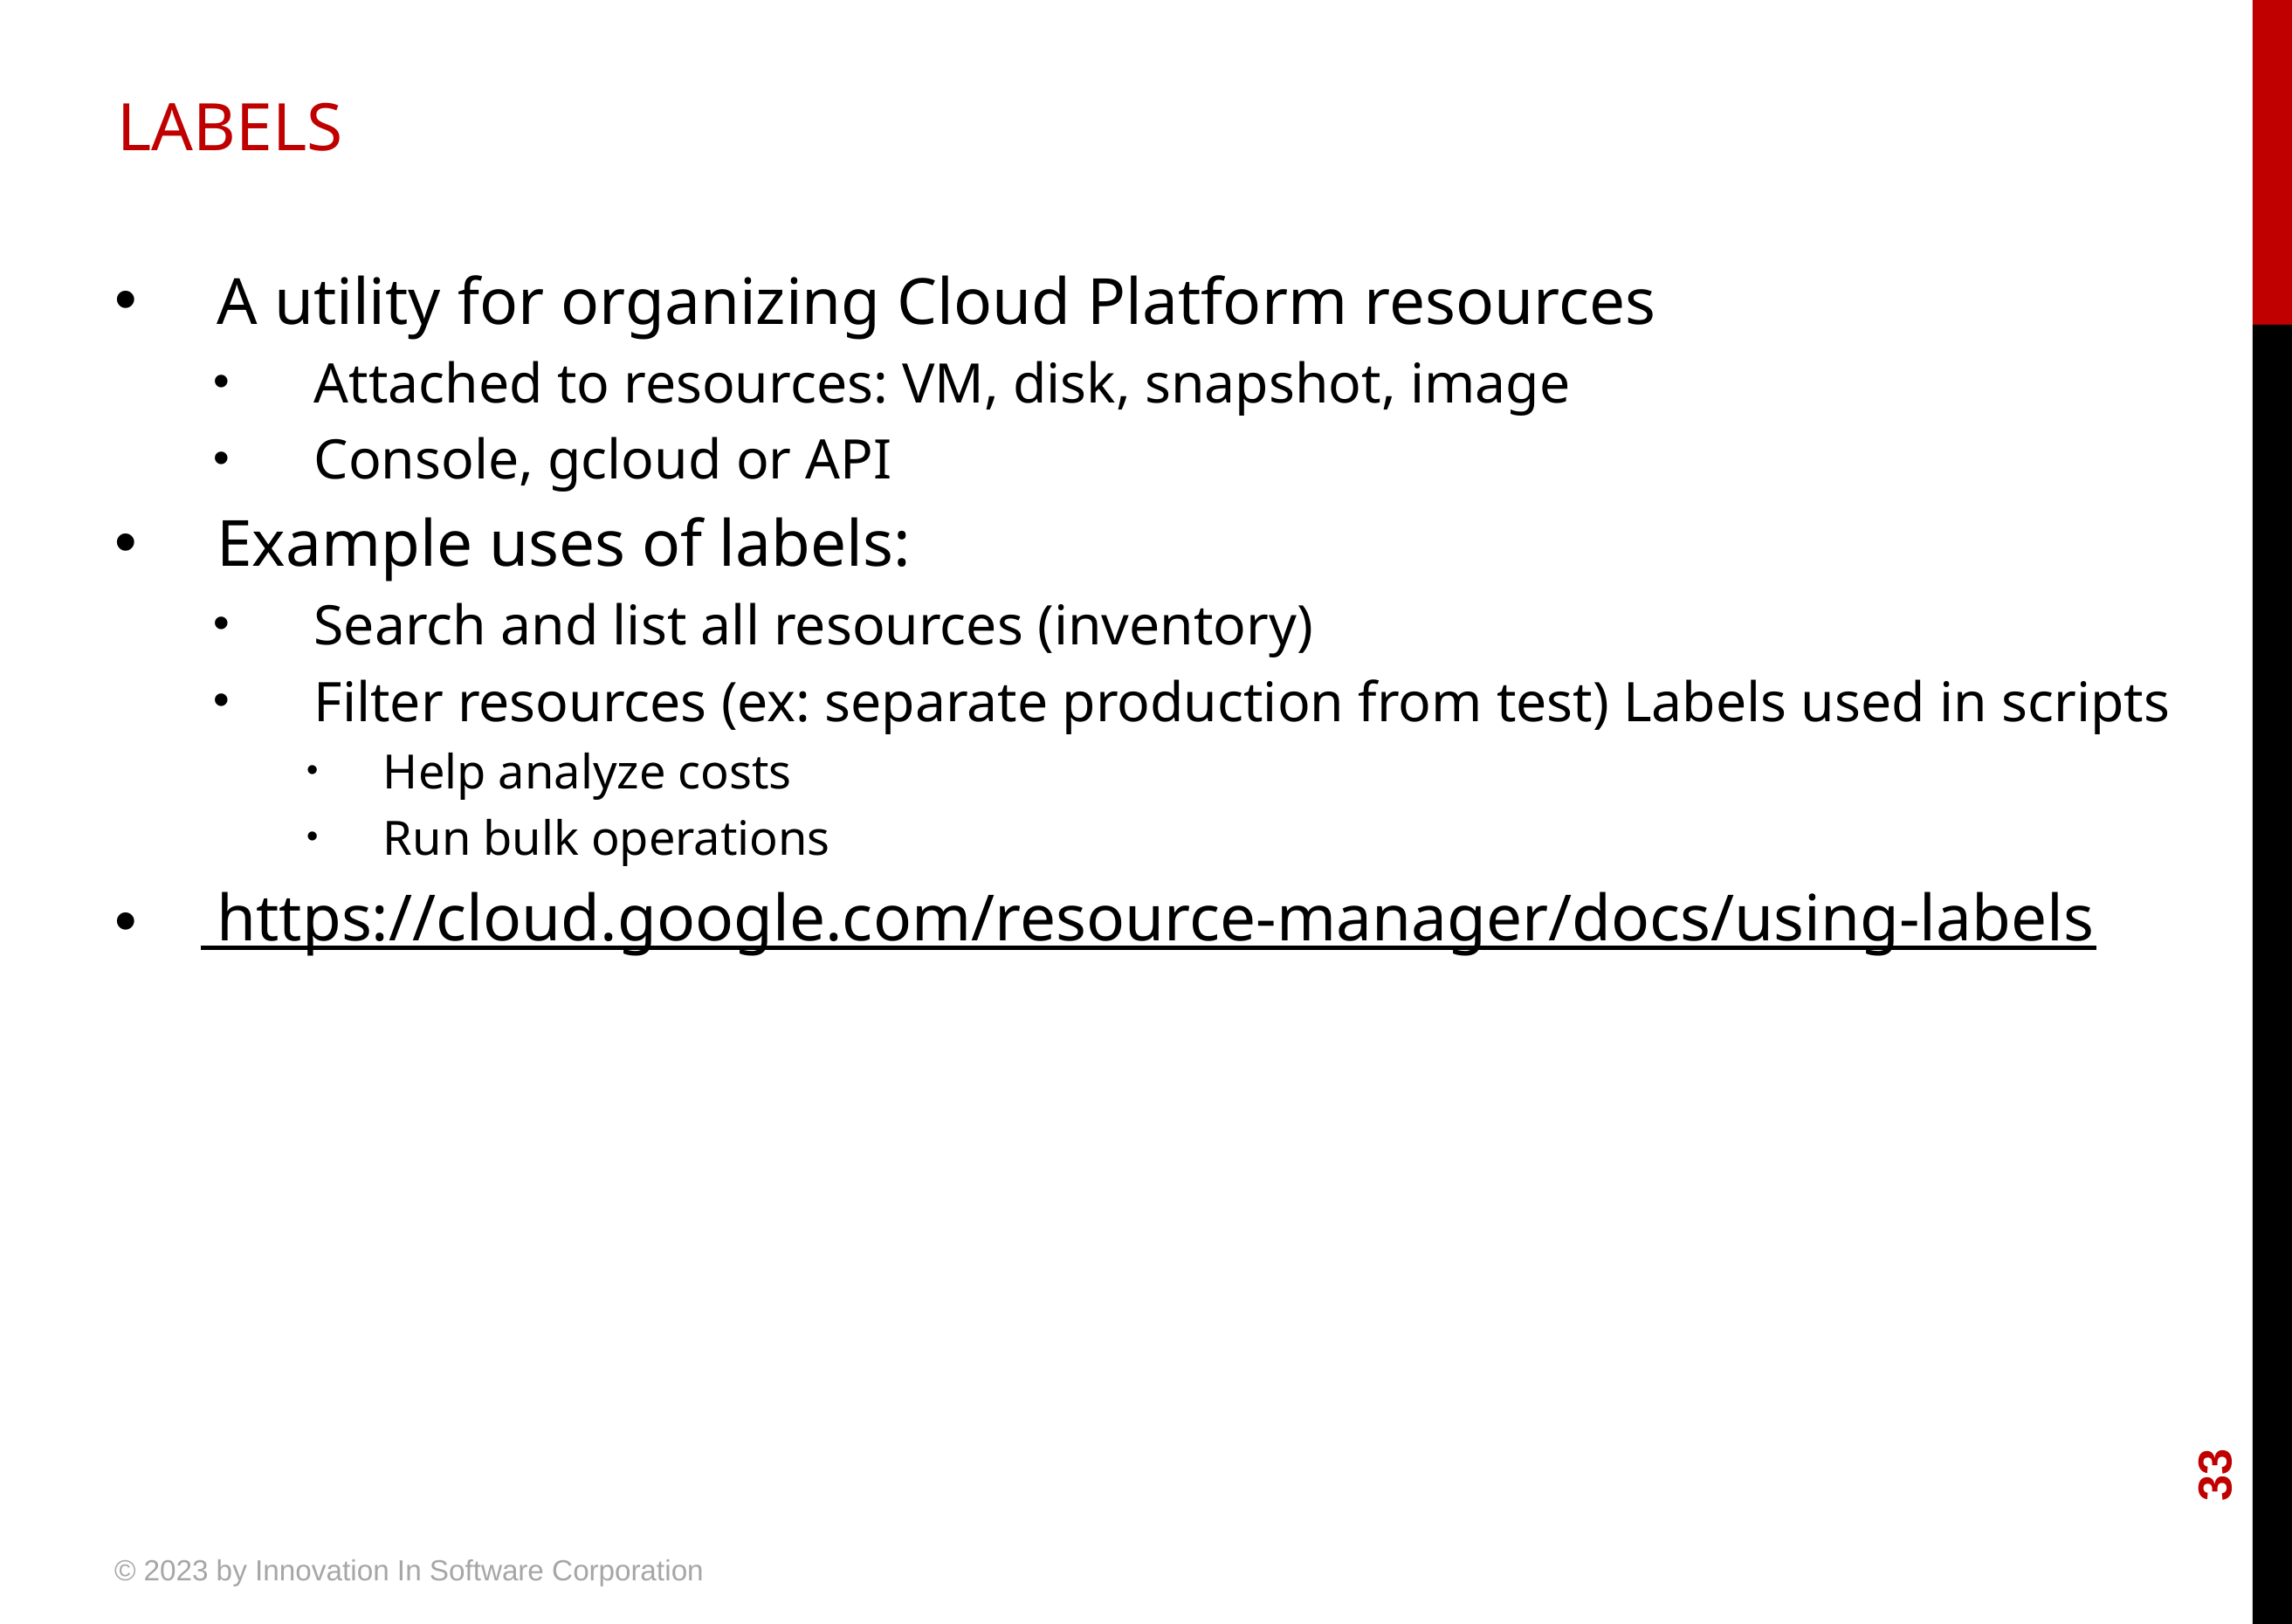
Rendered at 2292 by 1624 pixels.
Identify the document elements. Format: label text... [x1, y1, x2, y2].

title LABELS [105, 79, 2194, 210]
list A utility for organizing Cloud Platform resources Attached to resources: VM, disk, snapshot, image Console, gcloud or API Example uses of labels: Search and list all resources (inventory) Filter resources (ex: separate production from test) Labels used in scripts Help analyze costs Run bulk operations https://cloud.google.com/resource-manager/docs/using-labels [101, 254, 2191, 1544]
list 33 [2178, 1407, 2238, 1544]
list © 2023 by Innovation In Software Corporation [101, 1545, 2194, 1607]
